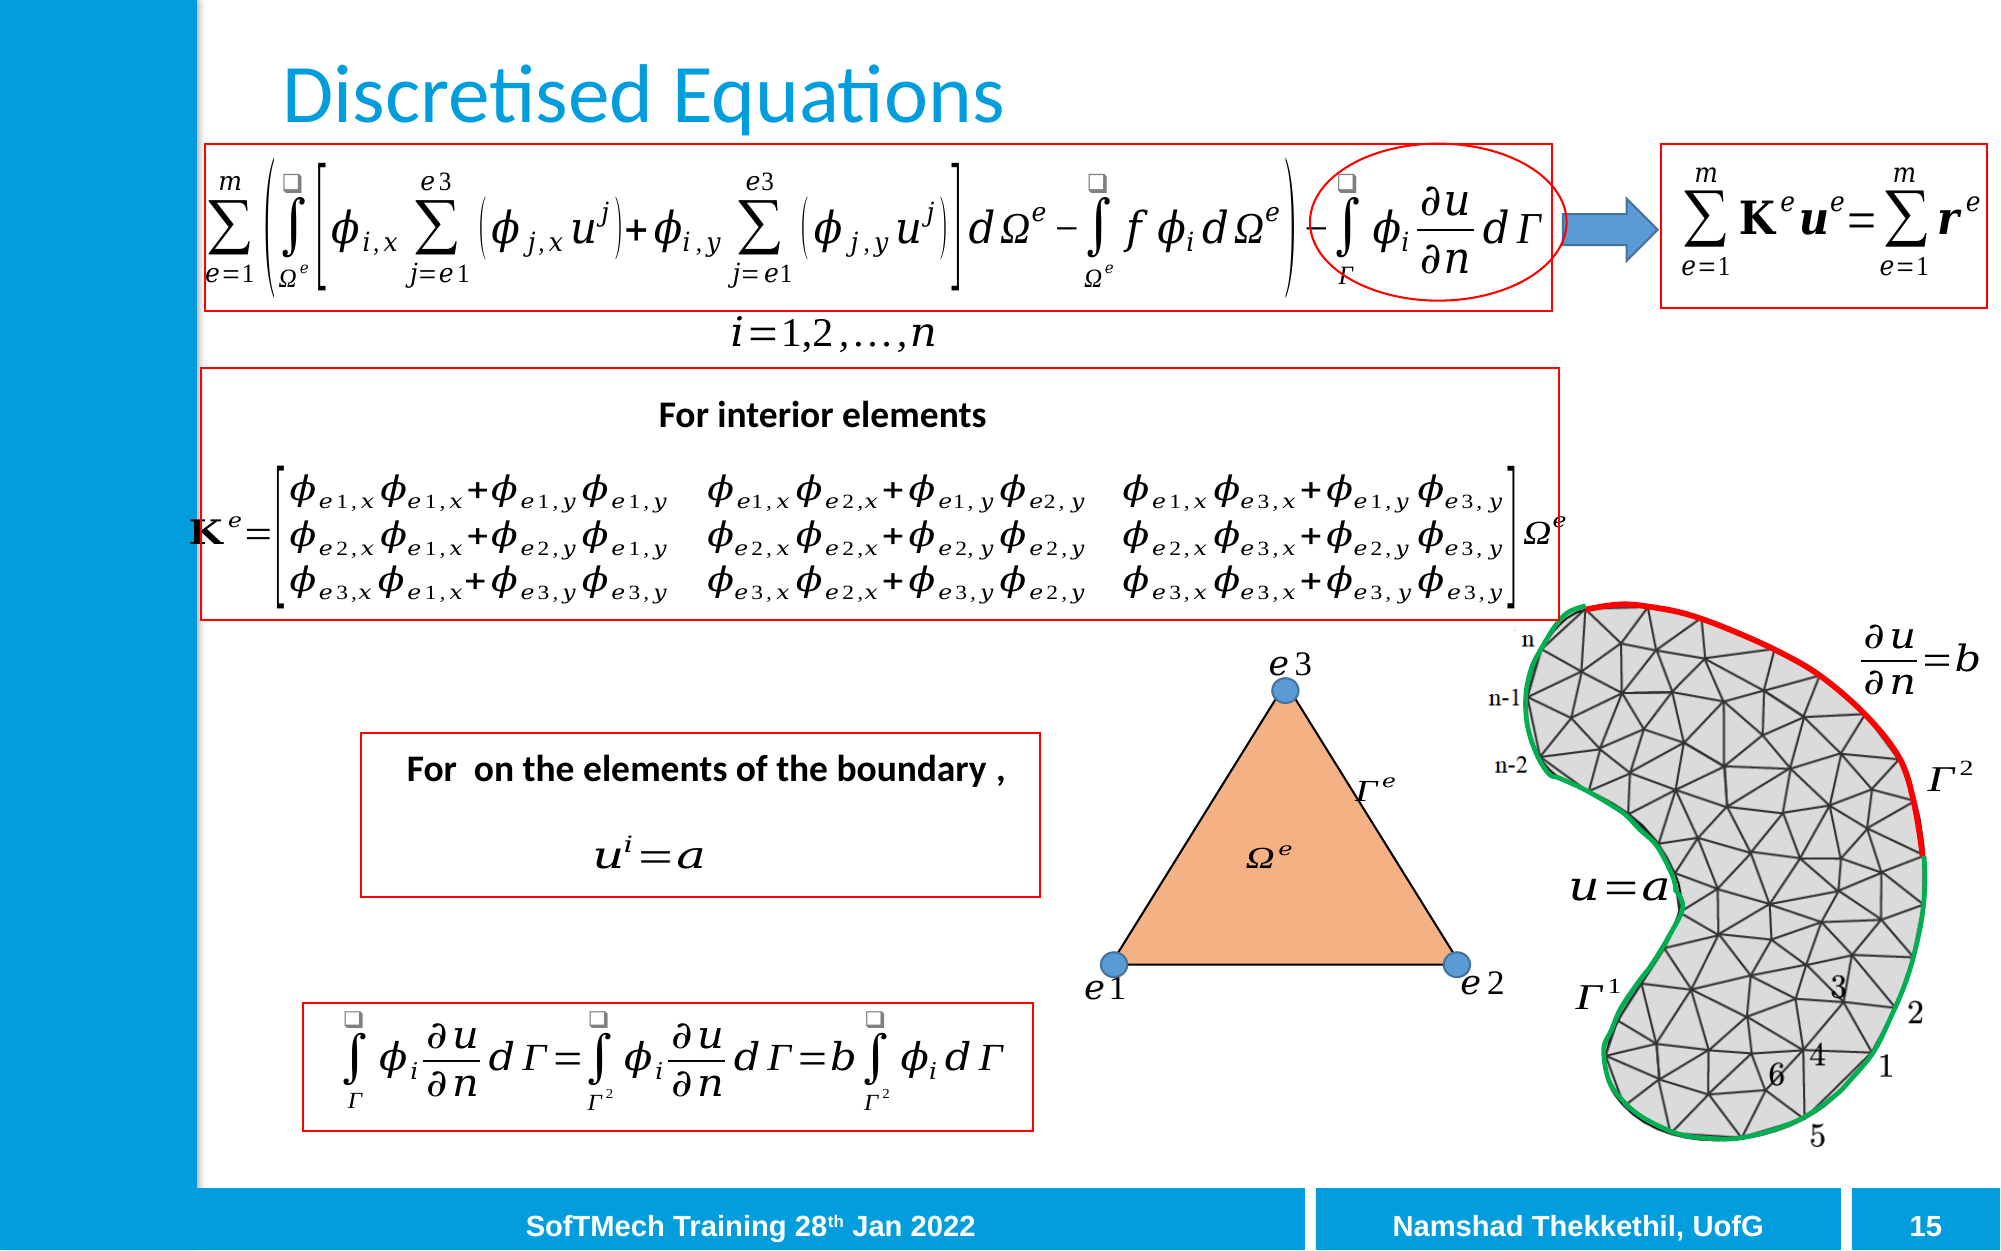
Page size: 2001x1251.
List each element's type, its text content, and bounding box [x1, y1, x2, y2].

text_box [200, 367, 1560, 621]
text_box [1562, 196, 1660, 264]
text_box [360, 732, 1041, 898]
text_box [204, 143, 1553, 312]
text_box [302, 1002, 1034, 1132]
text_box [1084, 644, 1504, 1008]
title Discretised Equations [267, 19, 1840, 172]
picture [1478, 586, 2001, 1148]
text_box [1660, 143, 1988, 309]
text_box [1308, 142, 1568, 302]
